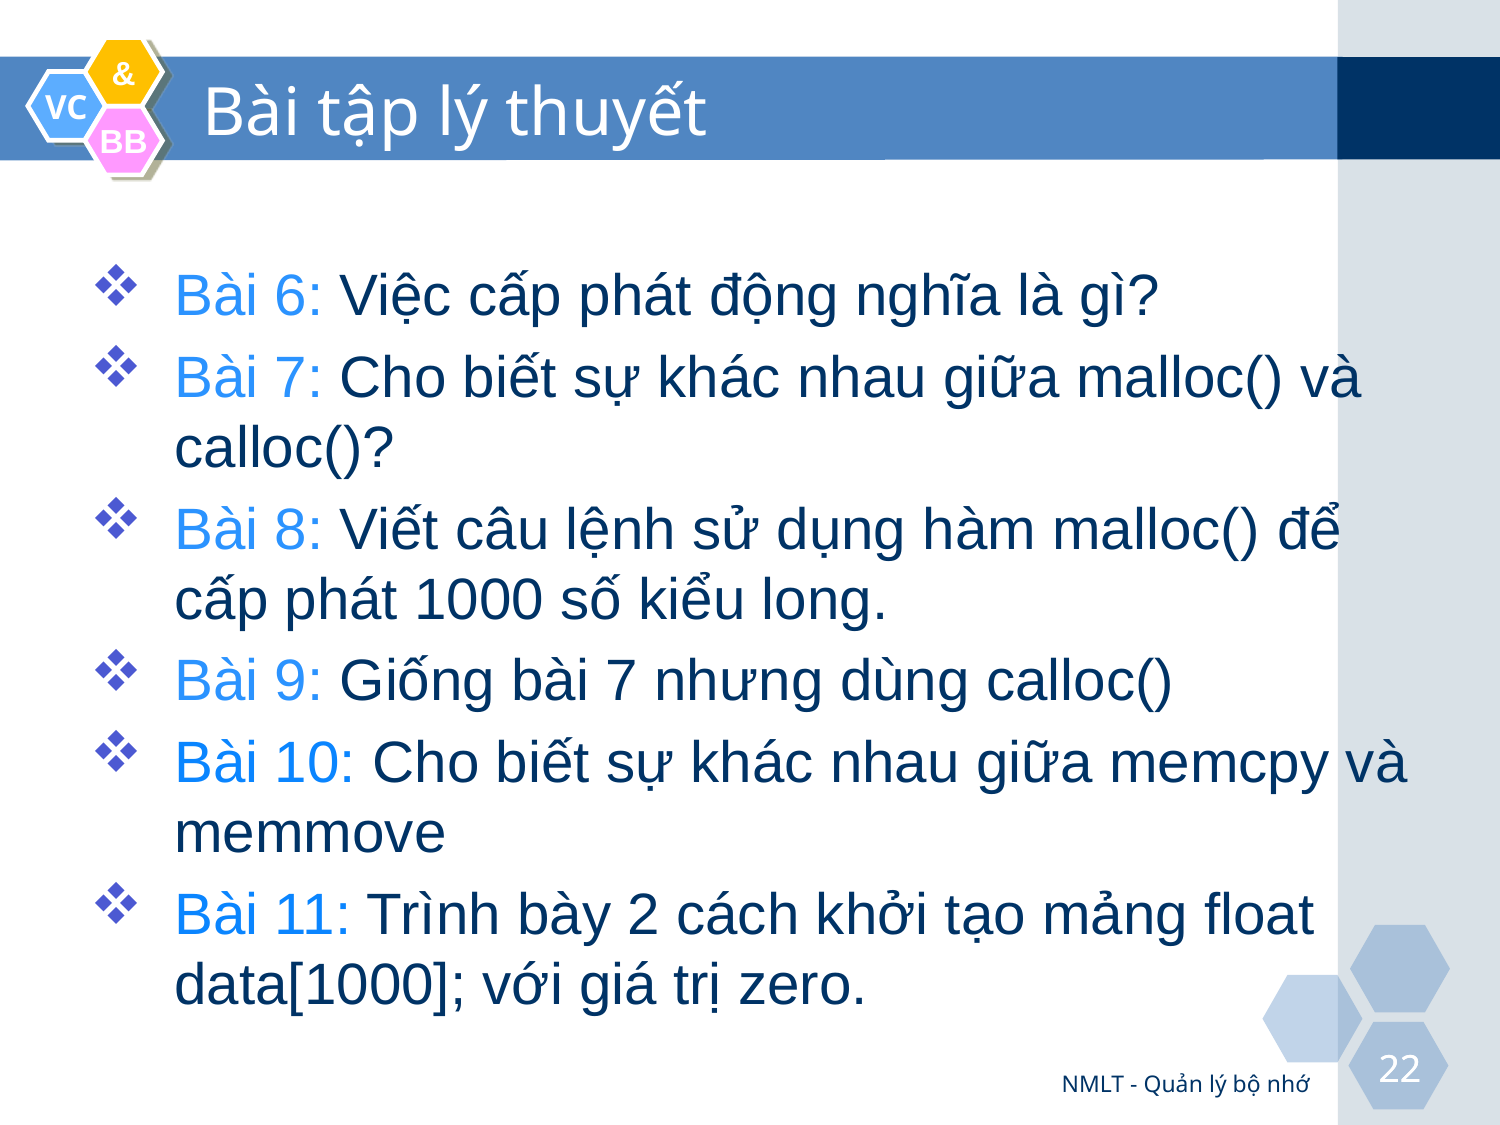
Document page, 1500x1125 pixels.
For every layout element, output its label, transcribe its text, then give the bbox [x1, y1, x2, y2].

footer NMLT - Quản lý bộ nhớ [849, 1062, 1326, 1101]
list Bài 6: Việc cấp phát động nghĩa là gì? Bài 7: Cho biết sự khác nhau giữa malloc() và calloc()? Bài 8: Viết câu lệnh sử dụng hàm malloc() để cấp phát 1000 số kiểu long. Bài 9: Giống bài 7 nhưng dùng calloc() Bài 10: Cho biết sự khác nhau giữa memcpy và memmove Bài 11: Trình bày 2 cách khởi tạo mảng float data[1000]; với giá trị zero. [74, 249, 1426, 1038]
title Bài tập lý thuyết [187, 62, 1288, 156]
